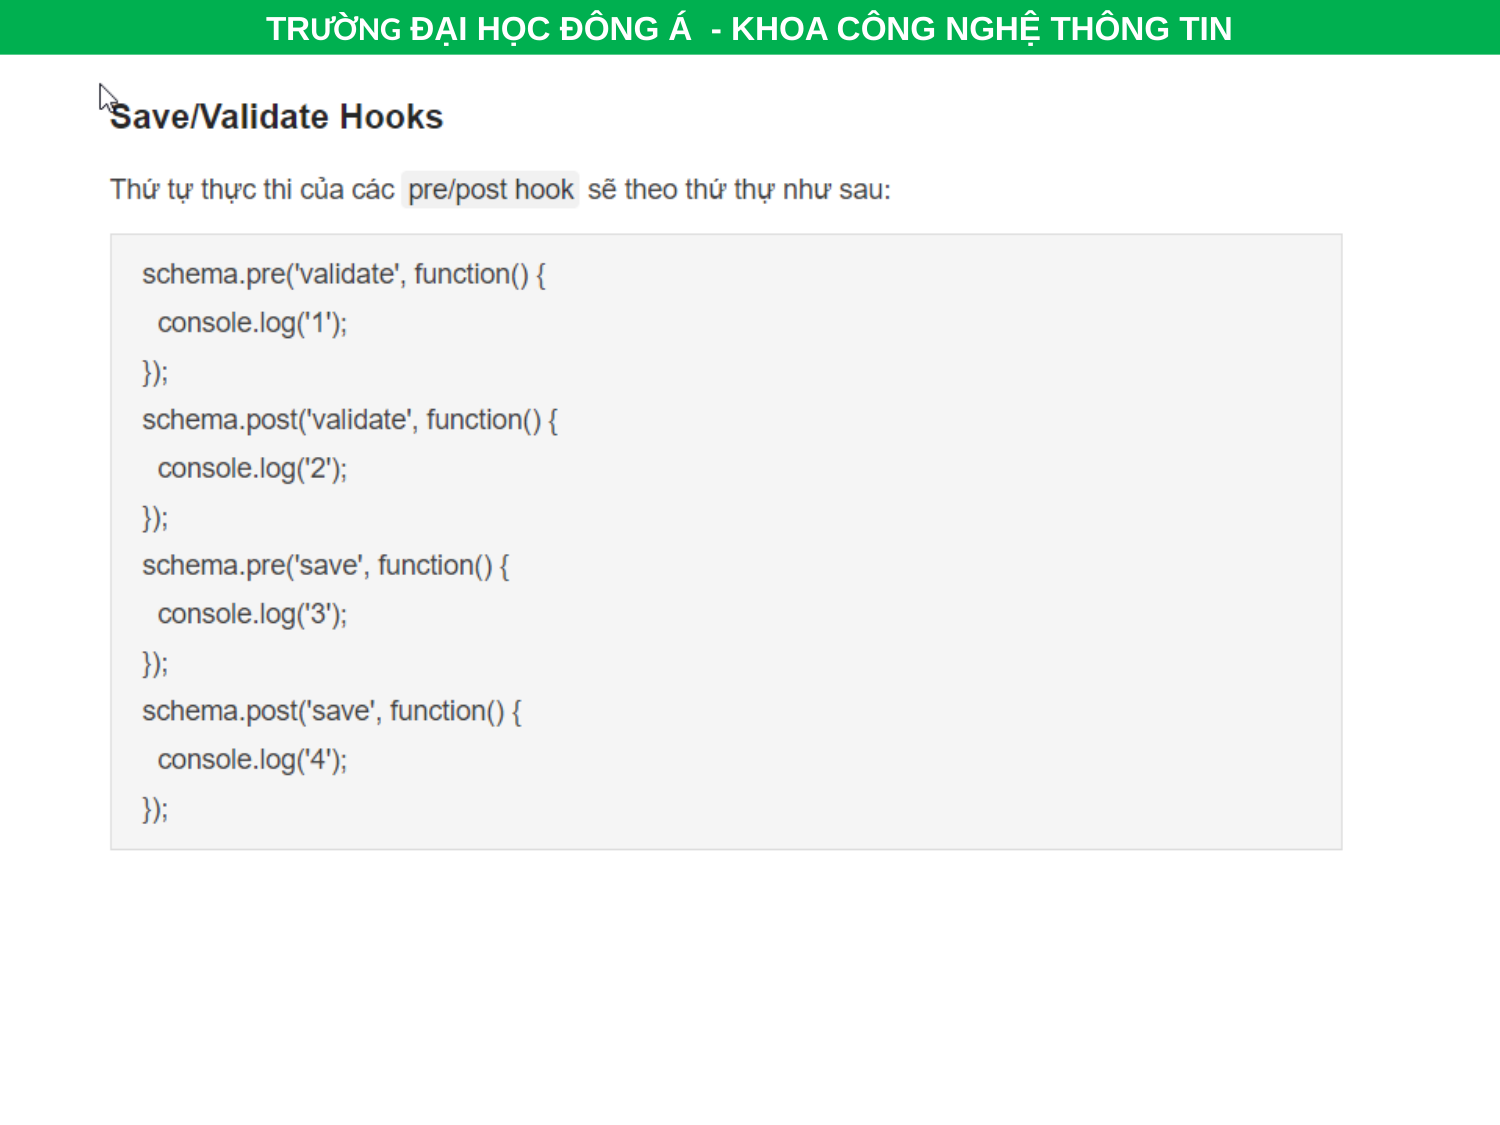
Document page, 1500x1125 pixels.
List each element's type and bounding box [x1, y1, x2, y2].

picture [87, 74, 1368, 885]
